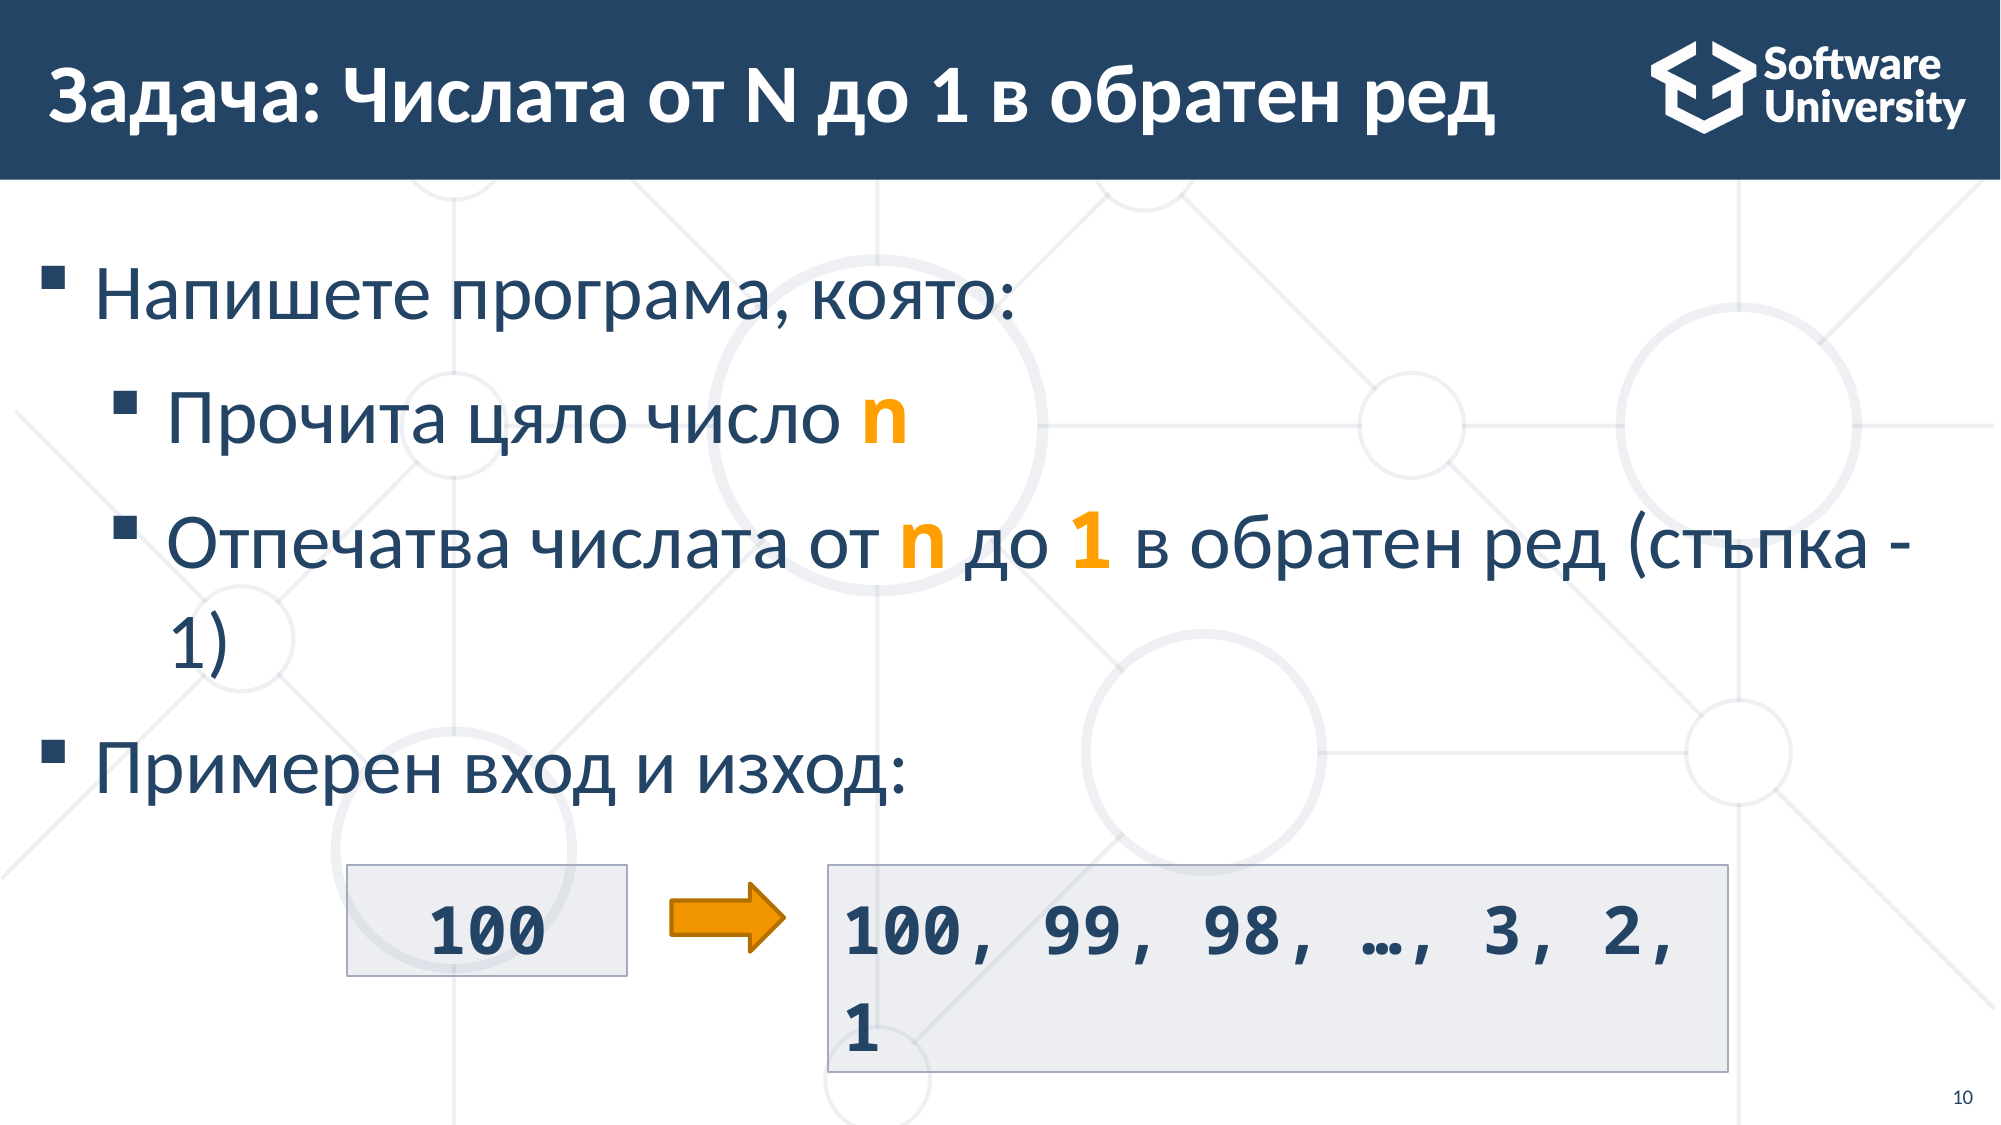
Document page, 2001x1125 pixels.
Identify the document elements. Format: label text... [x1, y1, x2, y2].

list Напишете програма, която: Прочита цяло число n Отпечатва числата от n до 1 в обратен ред (стъпка -1) Примерен вход и изход: [17, 229, 1987, 1125]
text_box 100, 99, 98, …, 3, 2, 1 [828, 865, 1728, 1072]
text_box [669, 881, 787, 954]
picture [1651, 41, 1966, 134]
slide_number 10 [1927, 1067, 1989, 1117]
text_box 100 [346, 865, 628, 976]
title Задача: Числата от N до 1 в обратен ред [31, 16, 1625, 162]
